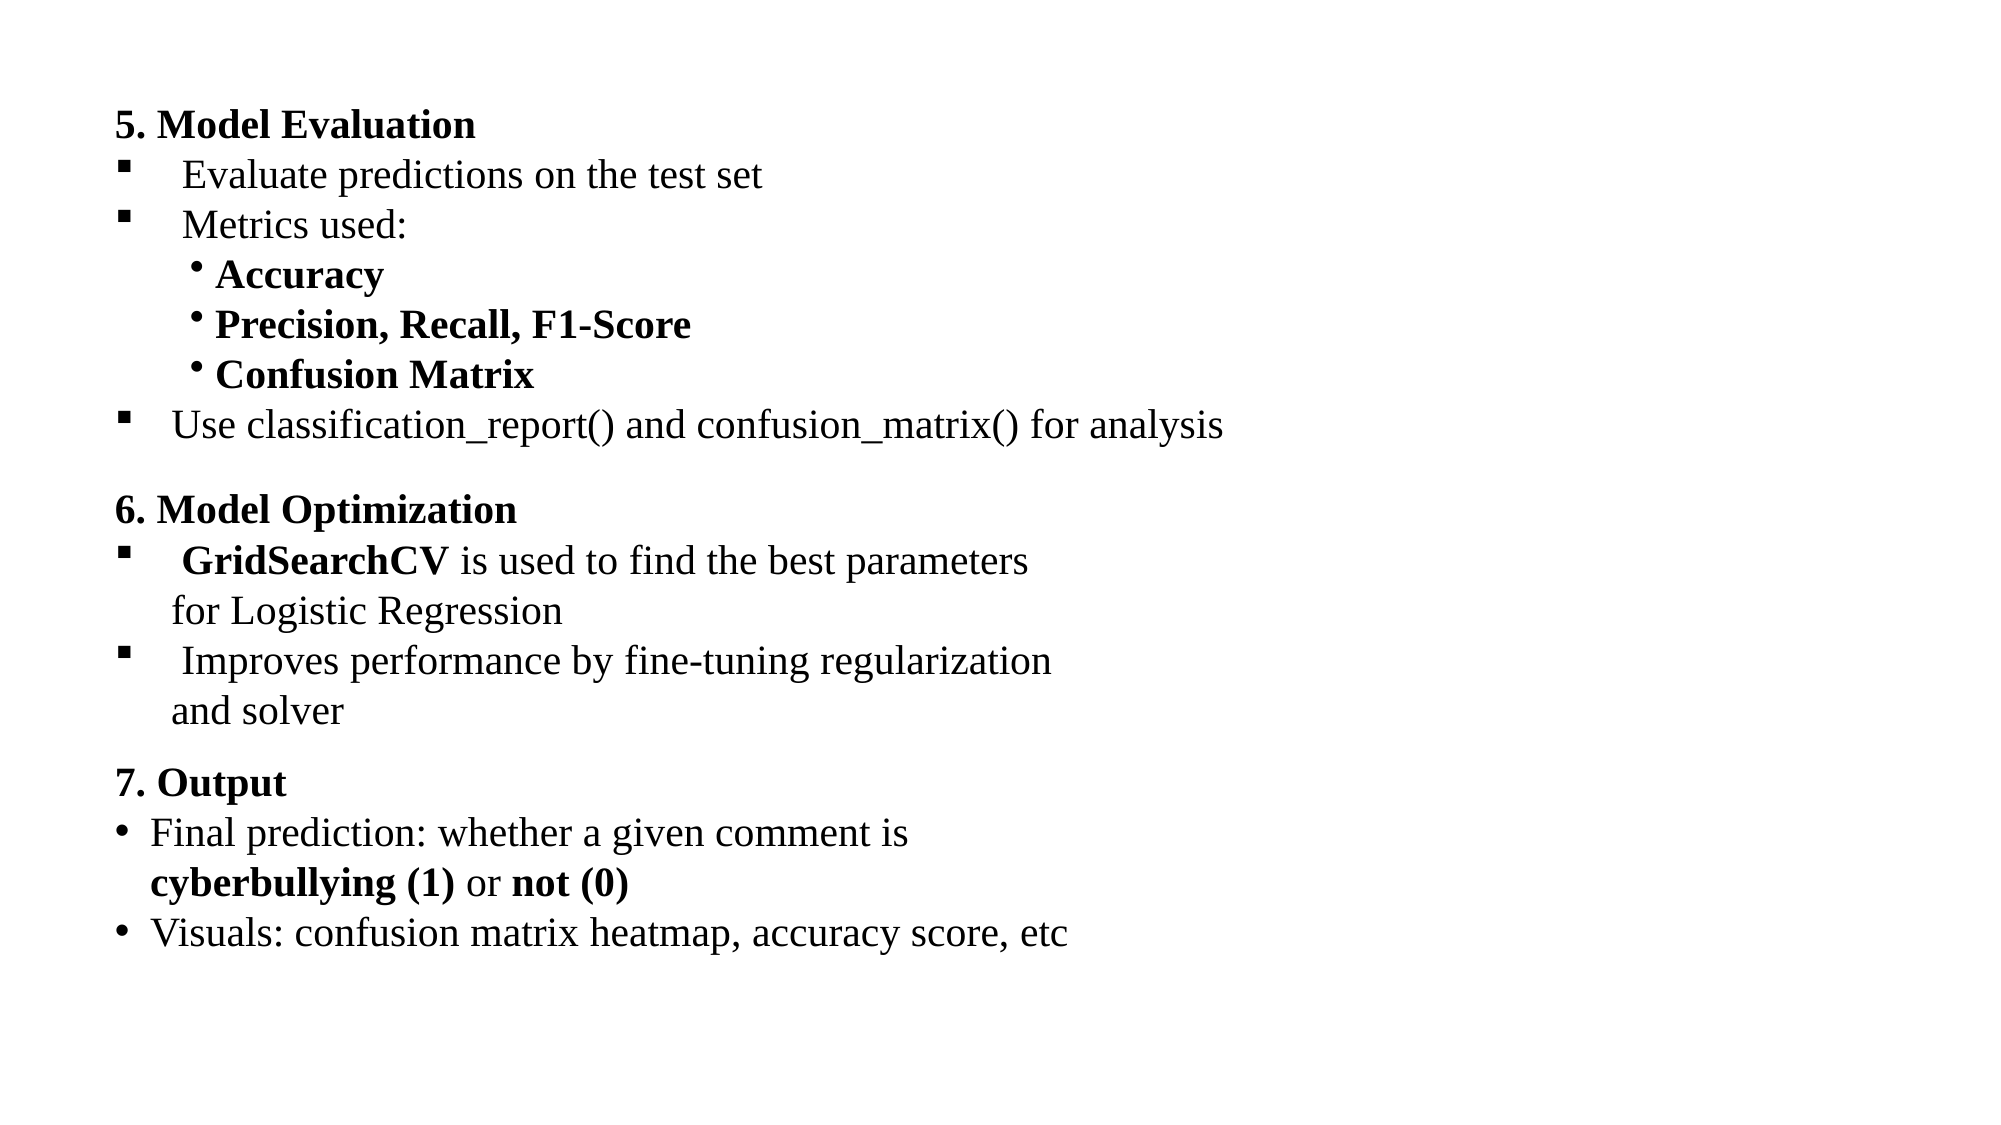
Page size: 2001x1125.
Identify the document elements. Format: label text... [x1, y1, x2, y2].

text_box 5. Model Evaluation Evaluate predictions on the test set Metrics used: Accuracy Precision, Recall, F1-Score Confusion Matrix Use classification_report() and confusion_matrix() for analysis [99, 69, 1500, 500]
text_box 6. Model Optimization GridSearchCV is used to find the best parameters for Logistic Regression Improves performance by fine-tuning regularization and solver [99, 474, 1100, 740]
text_box 7. Output Final prediction: whether a given comment is cyberbullying (1) or not (0) Visuals: confusion matrix heatmap, accuracy score, etc [99, 747, 1100, 963]
